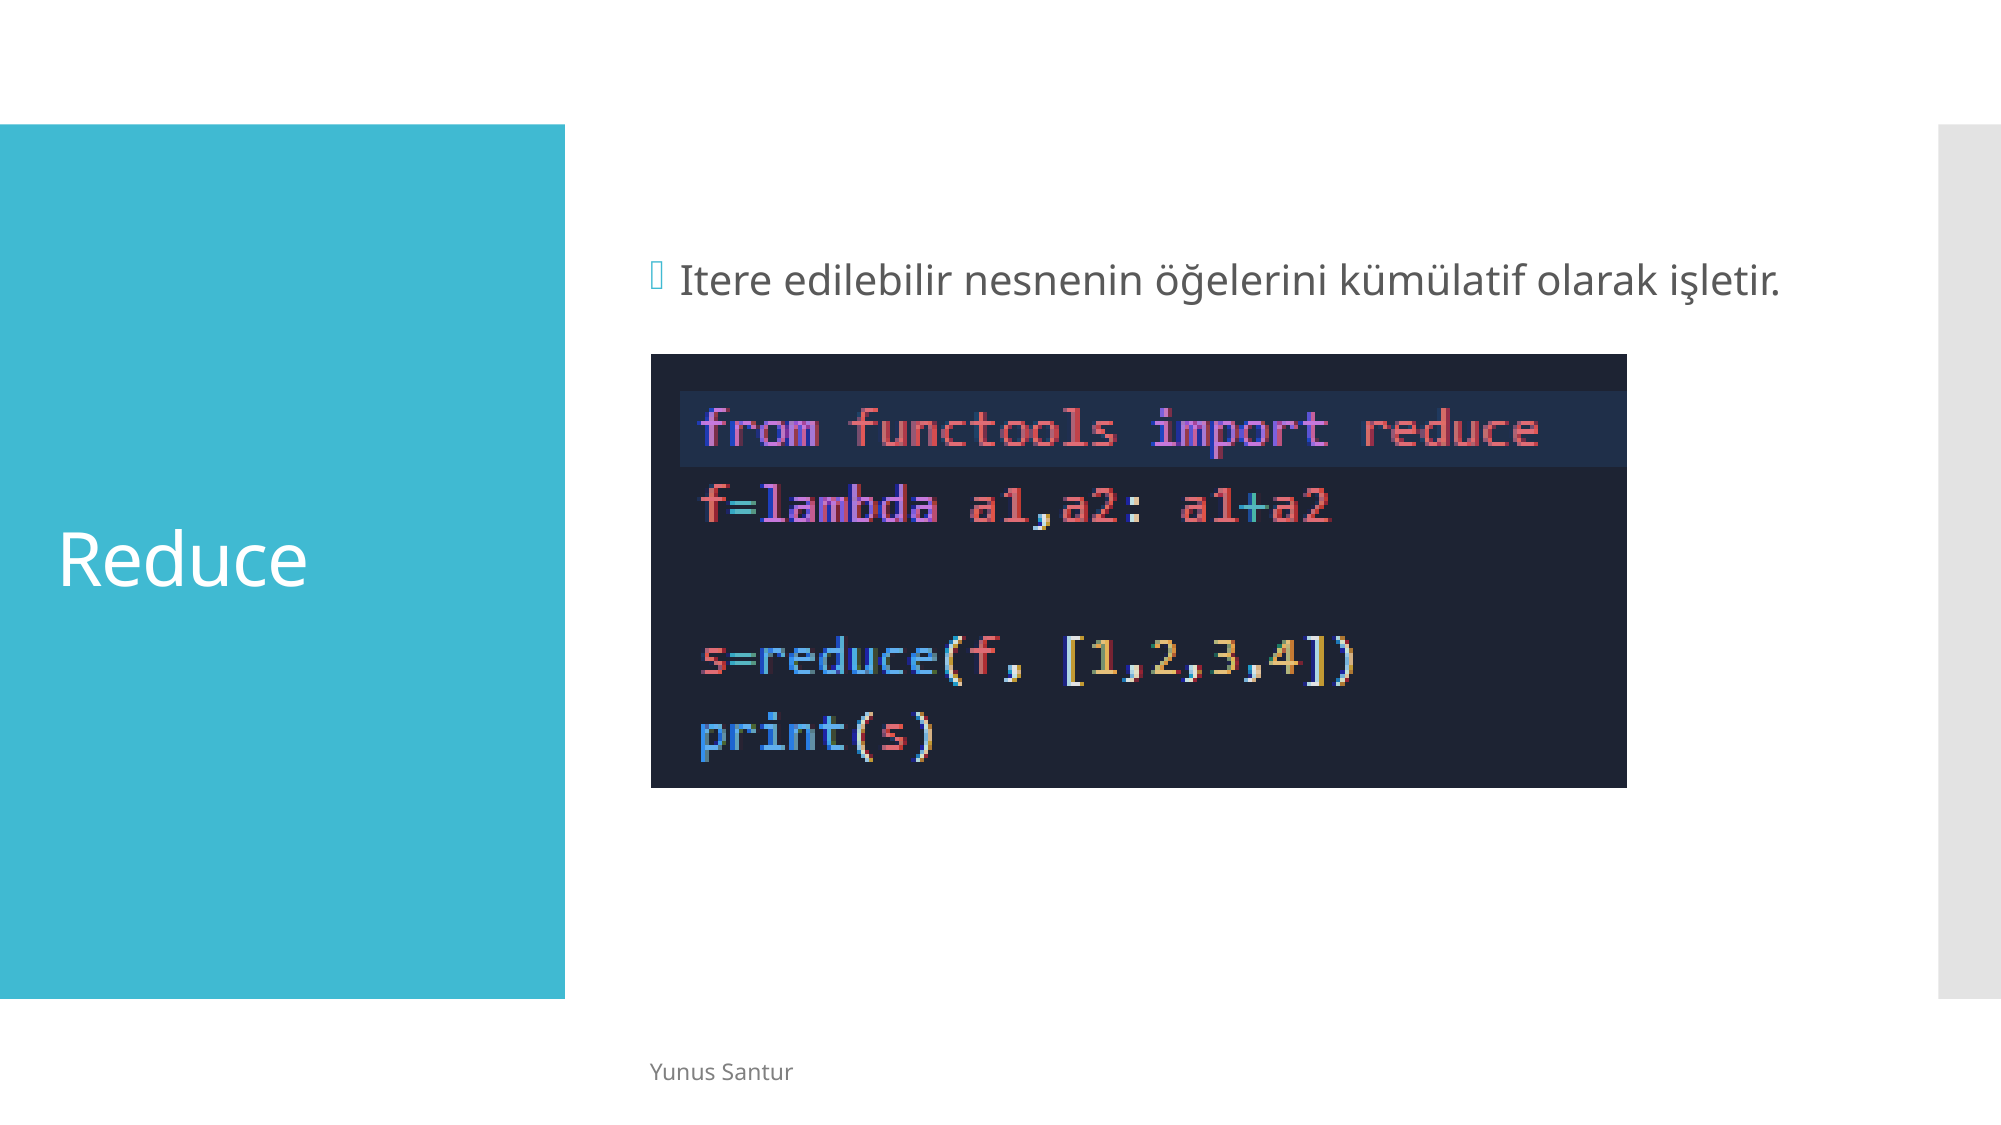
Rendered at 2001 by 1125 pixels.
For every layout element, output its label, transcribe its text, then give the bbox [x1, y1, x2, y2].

picture [651, 354, 1627, 788]
title Reduce [41, 184, 525, 940]
list Itere edilebilir nesnenin öğelerini kümülatif olarak işletir. [634, 141, 1835, 982]
footer Yunus Santur [634, 1042, 1605, 1103]
